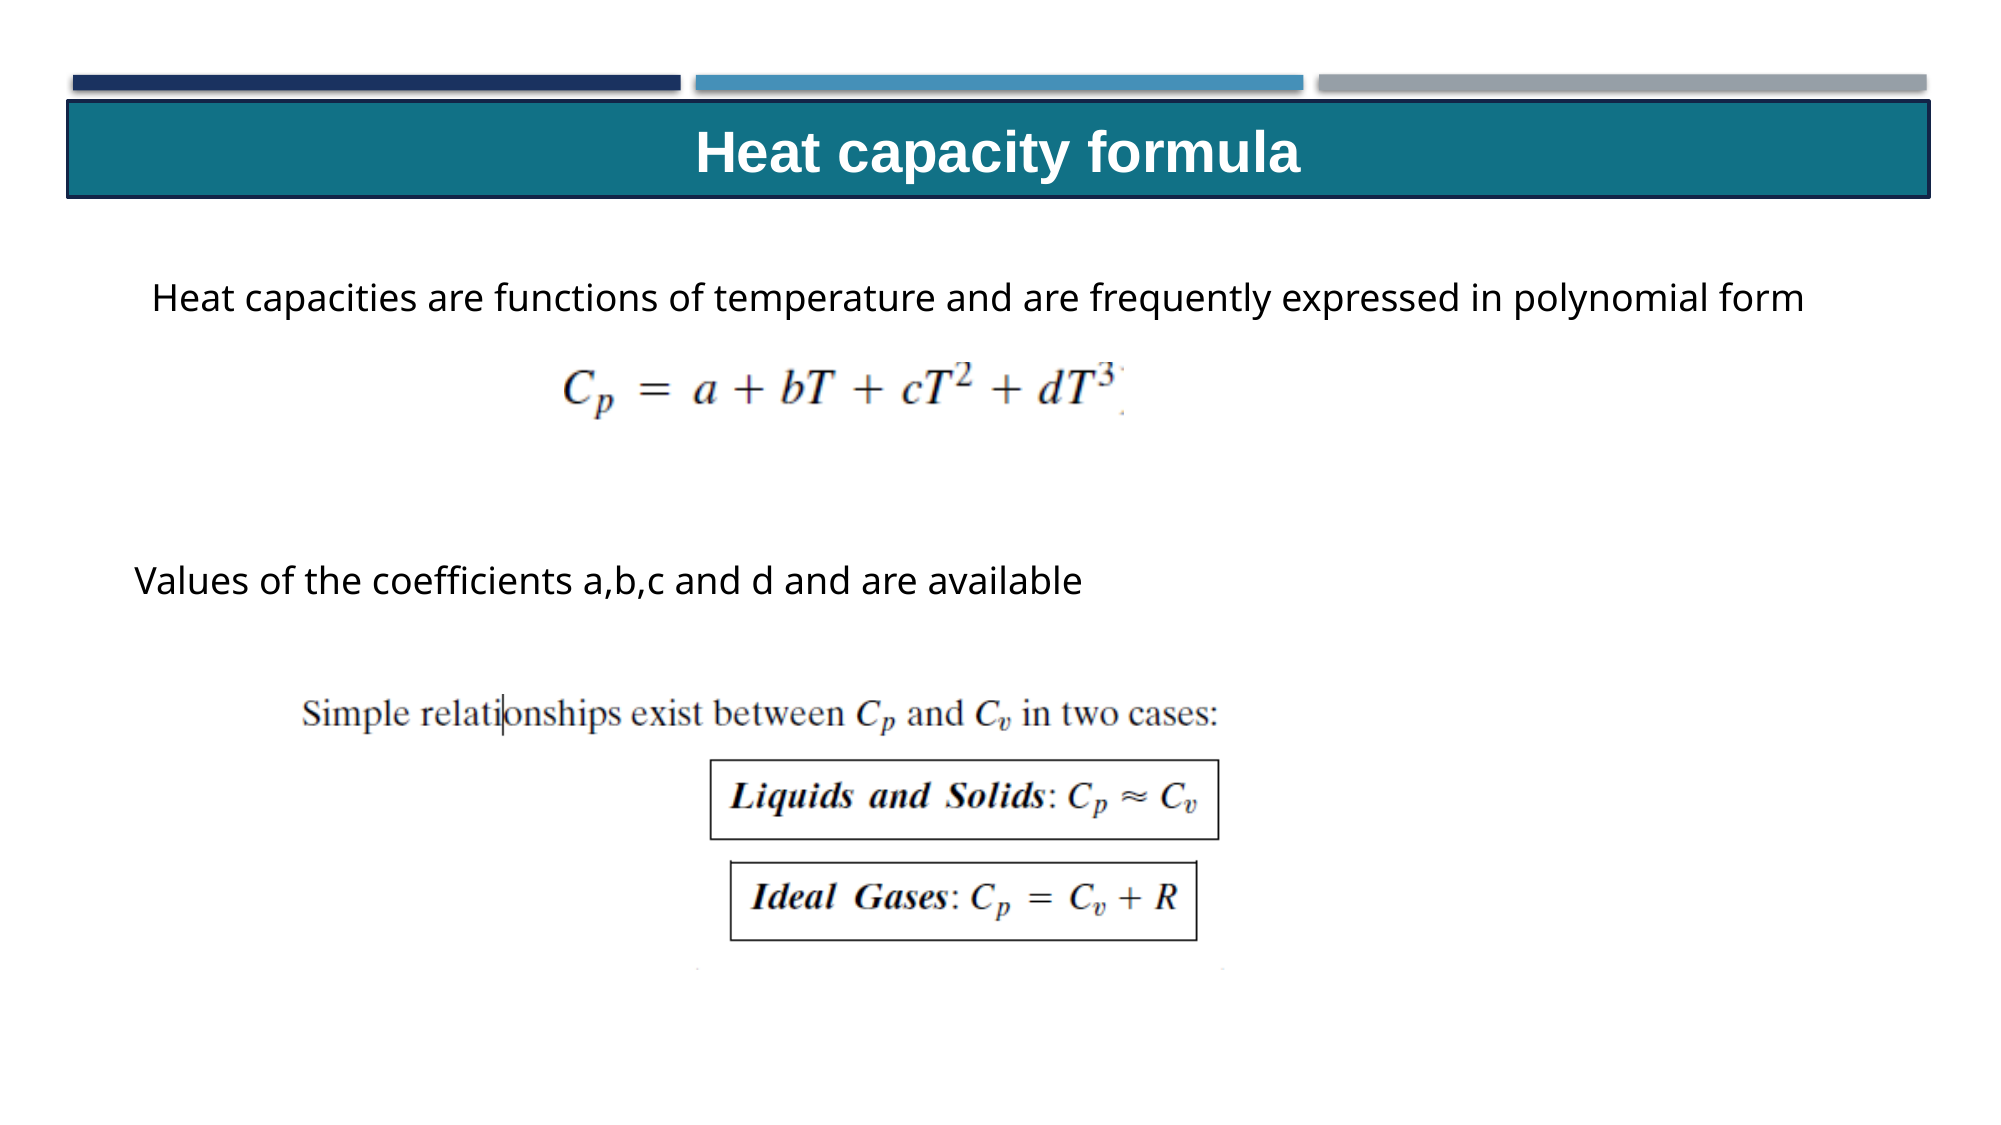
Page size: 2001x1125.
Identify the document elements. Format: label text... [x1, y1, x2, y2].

text_box Heat capacity formula [66, 99, 1931, 199]
picture [564, 362, 1124, 432]
picture [283, 694, 1363, 970]
text_box Values of the coefficients a,b,c and d and are available [119, 549, 1109, 610]
text_box Heat capacities are functions of temperature and are frequently expressed in polynomial form [136, 266, 1858, 327]
